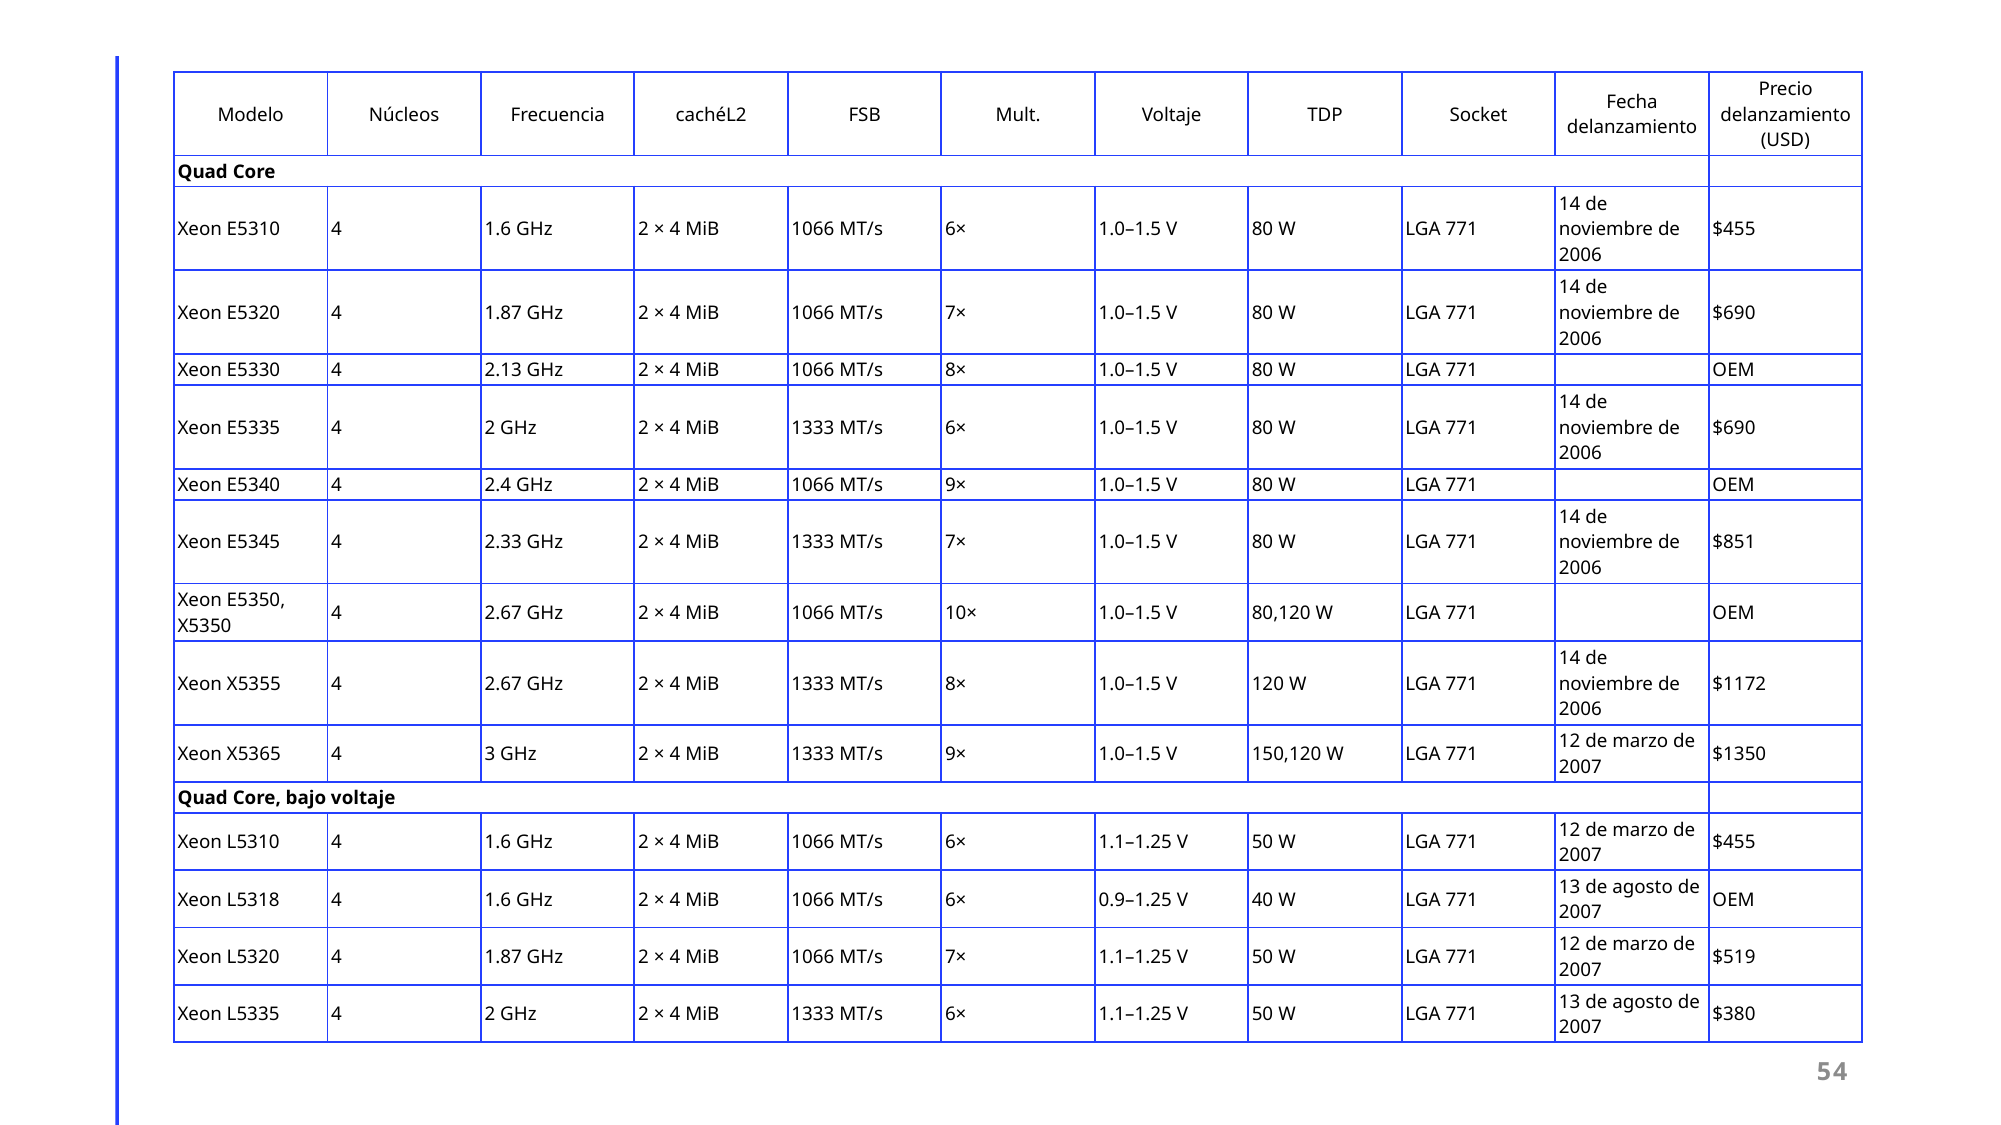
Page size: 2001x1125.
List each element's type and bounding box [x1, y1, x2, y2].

table_cell [328, 386, 480, 468]
table_cell [482, 871, 633, 927]
table_cell [635, 928, 787, 984]
table_cell [942, 814, 1094, 869]
table_cell [1096, 386, 1247, 468]
table_cell [482, 470, 633, 499]
table_cell [1556, 814, 1708, 869]
slide_number [1412, 1043, 1863, 1103]
table_header [328, 73, 480, 155]
table_cell [482, 501, 633, 583]
table_cell [328, 355, 480, 384]
table_cell [1096, 501, 1247, 583]
table_cell [942, 501, 1094, 583]
table_cell [1403, 470, 1554, 499]
table_cell [1096, 470, 1247, 499]
table_cell [635, 501, 787, 583]
table_cell [328, 726, 480, 781]
table_cell [175, 271, 327, 353]
table_cell [482, 386, 633, 468]
table_header [1556, 73, 1708, 155]
table_header [635, 73, 787, 155]
table_cell [1249, 271, 1401, 353]
table_cell [328, 187, 480, 269]
table_cell [482, 986, 633, 1041]
table_cell [175, 501, 327, 583]
table_cell [789, 814, 940, 869]
table_cell [1249, 501, 1401, 583]
table_cell [1710, 814, 1861, 869]
table_cell [482, 928, 633, 984]
table_cell [1096, 584, 1247, 640]
table_cell [1710, 156, 1861, 186]
table_cell [942, 386, 1094, 468]
table_cell [1556, 501, 1708, 583]
table_cell [789, 187, 940, 269]
table_cell [328, 871, 480, 927]
table_header [1096, 73, 1247, 155]
table_header [1403, 73, 1554, 155]
table_header [1710, 73, 1861, 155]
table_cell [175, 928, 327, 984]
table_cell [789, 871, 940, 927]
table_cell [1556, 986, 1708, 1041]
table_cell [635, 584, 787, 640]
table_cell [942, 726, 1094, 781]
table_cell [1249, 584, 1401, 640]
table_cell [175, 642, 327, 724]
table_cell [1556, 187, 1708, 269]
table_cell [1710, 271, 1861, 353]
table_cell [1403, 928, 1554, 984]
table_cell [1249, 187, 1401, 269]
table_header [1249, 73, 1401, 155]
table_cell [1249, 355, 1401, 384]
table_cell [1249, 928, 1401, 984]
table_cell [1096, 355, 1247, 384]
table_cell [1249, 814, 1401, 869]
table_cell [482, 726, 633, 781]
table_cell [789, 642, 940, 724]
table_cell [789, 726, 940, 781]
table_cell [1249, 470, 1401, 499]
table_cell [175, 783, 1708, 812]
table_cell [1403, 271, 1554, 353]
table_cell [482, 584, 633, 640]
table_cell [175, 871, 327, 927]
table_cell [1710, 584, 1861, 640]
table_cell [635, 386, 787, 468]
table_cell [635, 271, 787, 353]
table_cell [1249, 986, 1401, 1041]
table_cell [1403, 584, 1554, 640]
table_cell [789, 584, 940, 640]
table_cell [942, 642, 1094, 724]
table_cell [942, 584, 1094, 640]
table_cell [1096, 271, 1247, 353]
table_cell [789, 986, 940, 1041]
table_cell [1710, 355, 1861, 384]
table_cell [328, 986, 480, 1041]
table_cell [328, 271, 480, 353]
table_cell [1710, 783, 1861, 812]
table_cell [1710, 928, 1861, 984]
table_cell [328, 584, 480, 640]
table_cell [1403, 814, 1554, 869]
table_cell [942, 986, 1094, 1041]
table_cell [1403, 187, 1554, 269]
table_cell [328, 642, 480, 724]
table_cell [328, 814, 480, 869]
table_cell [175, 386, 327, 468]
table_cell [175, 187, 327, 269]
table_cell [635, 871, 787, 927]
table_cell [175, 470, 327, 499]
table_cell [1249, 871, 1401, 927]
table_header [942, 73, 1094, 155]
table_cell [1710, 871, 1861, 927]
table_cell [1556, 871, 1708, 927]
table_cell [1710, 187, 1861, 269]
table_cell [1403, 986, 1554, 1041]
table_cell [942, 470, 1094, 499]
table_cell [1096, 726, 1247, 781]
table_cell [1710, 726, 1861, 781]
table_cell [1556, 584, 1708, 640]
table_cell [635, 355, 787, 384]
table_cell [635, 986, 787, 1041]
table_cell [942, 355, 1094, 384]
table_cell [1710, 470, 1861, 499]
table_cell [635, 642, 787, 724]
table_cell [789, 386, 940, 468]
table_cell [482, 271, 633, 353]
table_cell [1710, 501, 1861, 583]
table_cell [1249, 642, 1401, 724]
table_cell [482, 814, 633, 869]
table_cell [175, 156, 1708, 186]
table_cell [1710, 642, 1861, 724]
table_header [482, 73, 633, 155]
table_cell [1249, 386, 1401, 468]
table_cell [482, 642, 633, 724]
table_cell [482, 187, 633, 269]
table_cell [1096, 642, 1247, 724]
table_cell [1403, 642, 1554, 724]
table_cell [789, 470, 940, 499]
table_cell [1403, 726, 1554, 781]
table_cell [789, 355, 940, 384]
table_cell [1403, 355, 1554, 384]
table_cell [635, 187, 787, 269]
table_cell [635, 814, 787, 869]
table_cell [1403, 871, 1554, 927]
table_cell [1710, 386, 1861, 468]
table_cell [1249, 726, 1401, 781]
table_cell [175, 986, 327, 1041]
table_cell [175, 584, 327, 640]
table_cell [1556, 271, 1708, 353]
table_cell [1556, 642, 1708, 724]
table_cell [1096, 986, 1247, 1041]
table_cell [1556, 726, 1708, 781]
table_cell [1556, 386, 1708, 468]
table_cell [635, 726, 787, 781]
table_cell [789, 271, 940, 353]
table_cell [328, 501, 480, 583]
table_cell [1096, 187, 1247, 269]
table_cell [635, 470, 787, 499]
table_cell [175, 814, 327, 869]
table_cell [1556, 928, 1708, 984]
table_cell [942, 928, 1094, 984]
table_cell [175, 355, 327, 384]
table_cell [1556, 355, 1708, 384]
table_cell [942, 271, 1094, 353]
table_cell [1096, 871, 1247, 927]
table_cell [328, 928, 480, 984]
table_cell [789, 928, 940, 984]
table_cell [328, 470, 480, 499]
table_cell [482, 355, 633, 384]
table_cell [1096, 928, 1247, 984]
table_cell [1710, 986, 1861, 1041]
table_cell [1403, 386, 1554, 468]
table_cell [1096, 814, 1247, 869]
table_header [789, 73, 940, 155]
table_cell [175, 726, 327, 781]
table_cell [1556, 470, 1708, 499]
table_cell [1403, 501, 1554, 583]
table_cell [942, 871, 1094, 927]
table_cell [942, 187, 1094, 269]
table_cell [789, 501, 940, 583]
table_header [175, 73, 327, 155]
